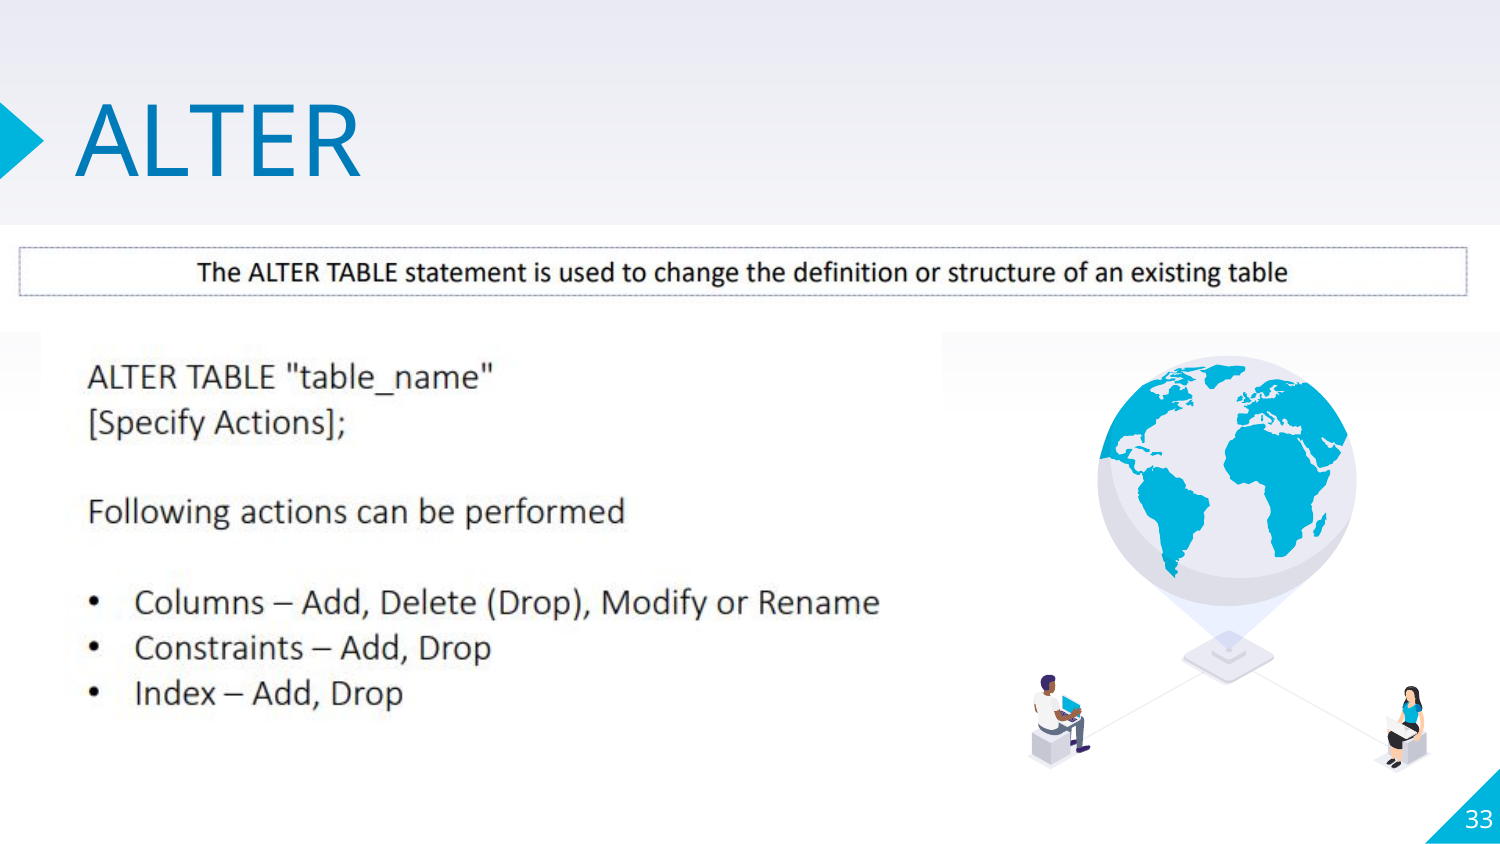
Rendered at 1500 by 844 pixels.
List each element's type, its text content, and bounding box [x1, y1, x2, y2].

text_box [1027, 355, 1432, 774]
title ALTER [75, 99, 1001, 223]
slide_number 33 [1418, 760, 1494, 838]
picture [0, 225, 1500, 749]
